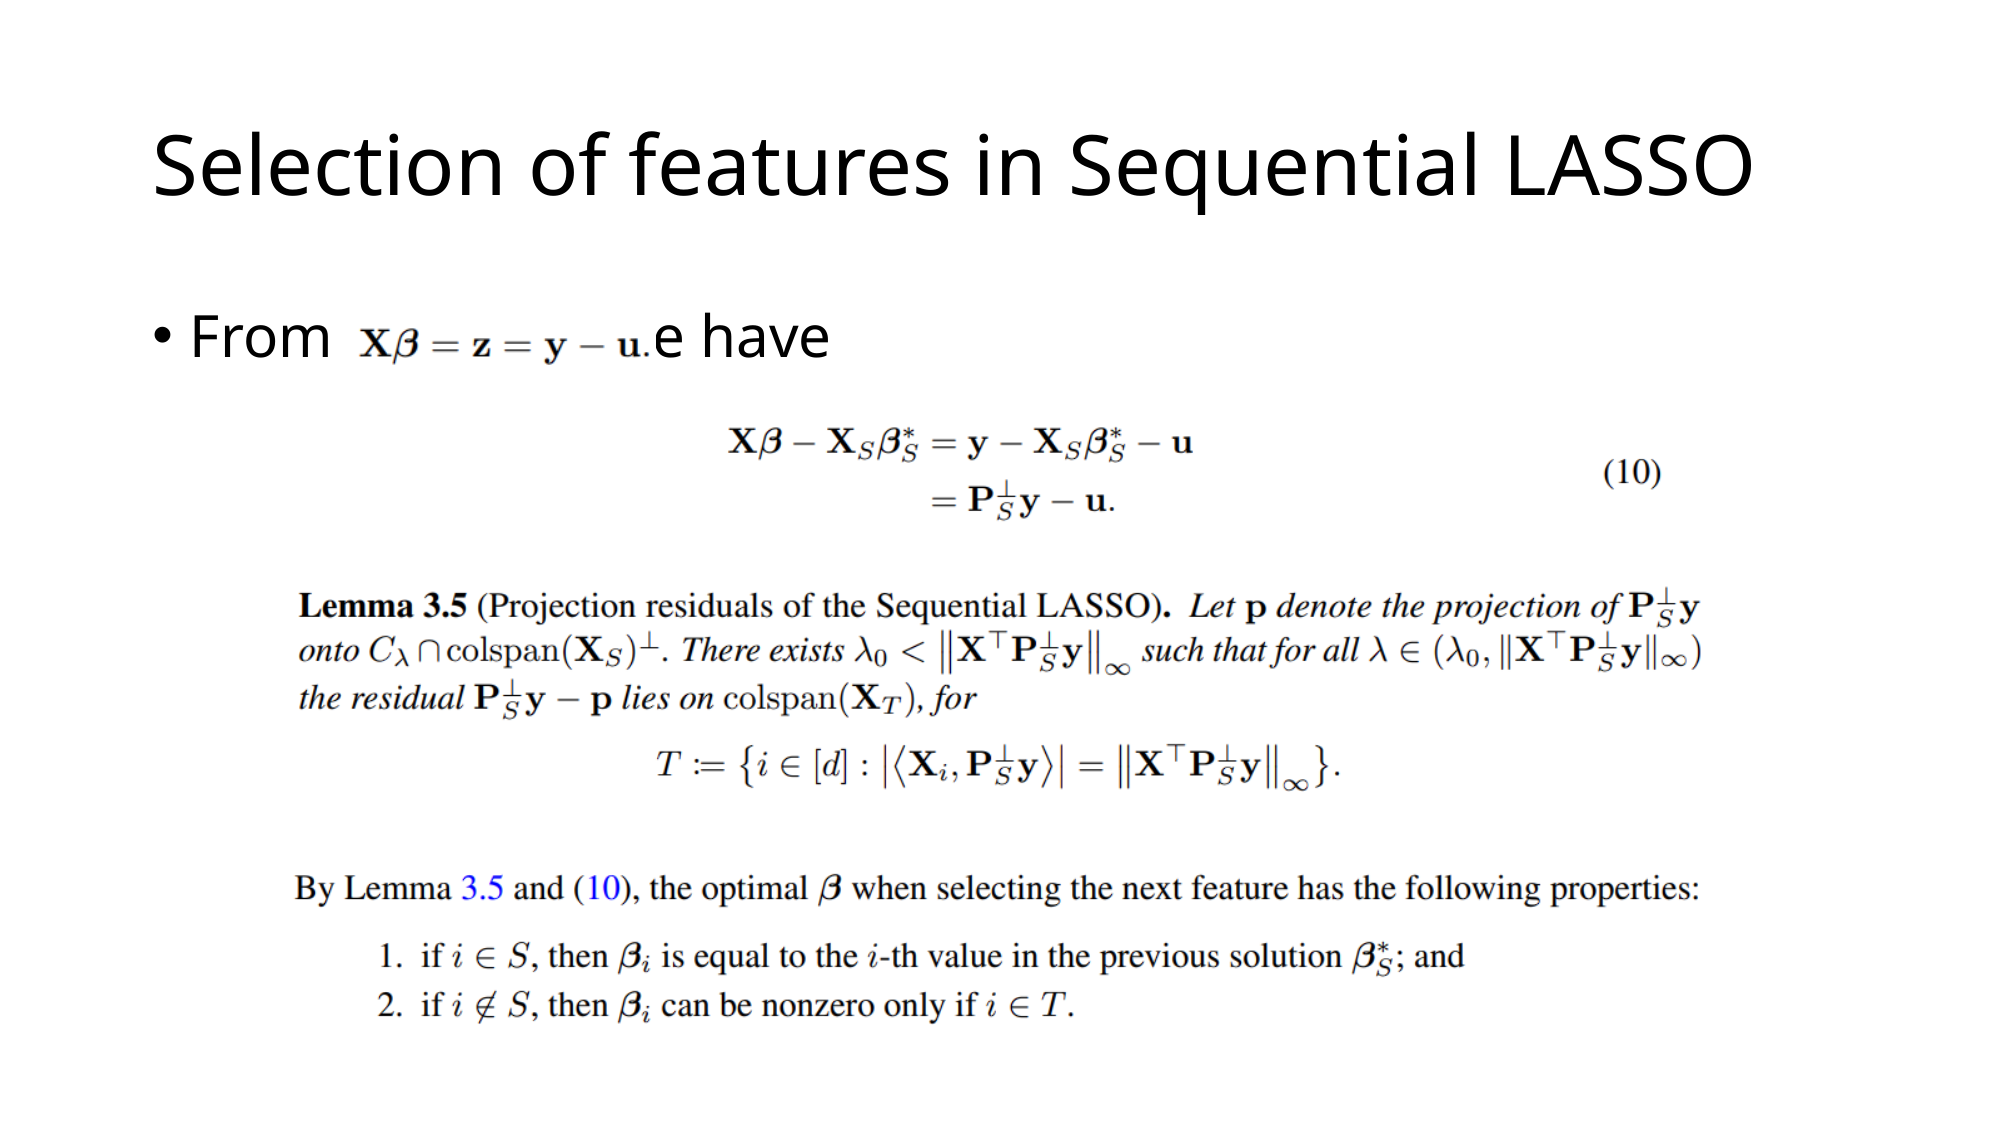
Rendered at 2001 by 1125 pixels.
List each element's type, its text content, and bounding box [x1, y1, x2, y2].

picture [284, 859, 1708, 1035]
picture [344, 309, 656, 372]
picture [702, 401, 1669, 530]
title Selection of features in Sequential LASSO [137, 59, 1863, 278]
picture [292, 578, 1708, 807]
list From , we have [137, 299, 1863, 1014]
